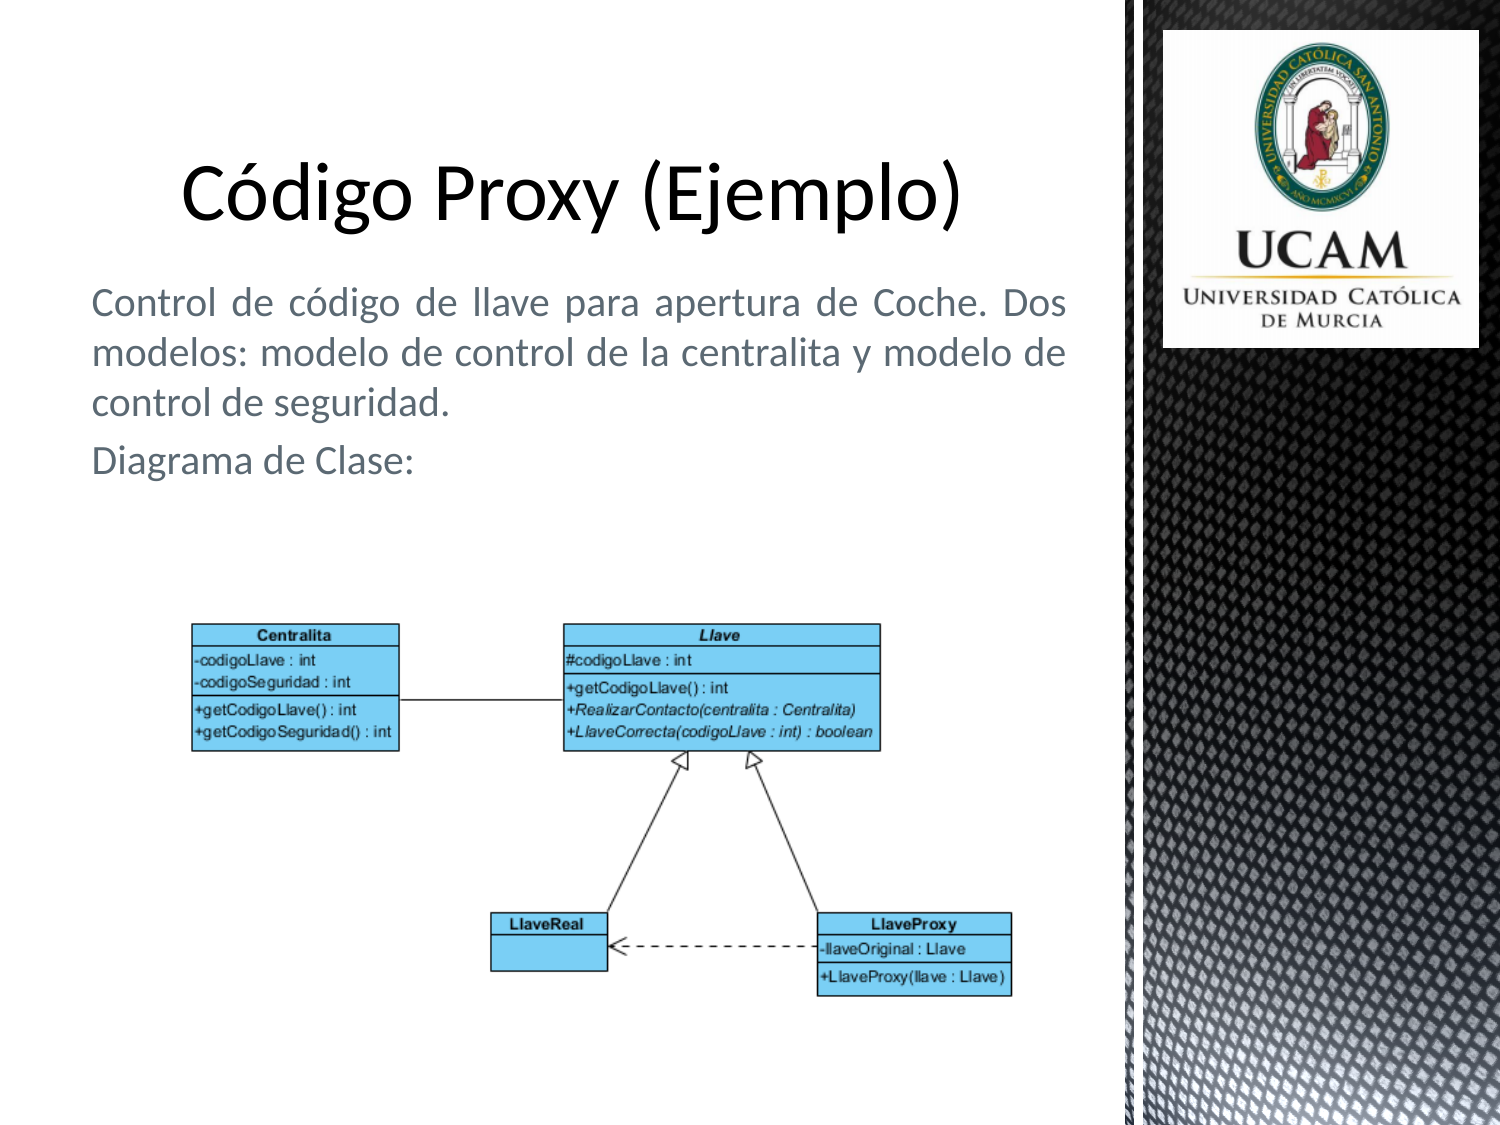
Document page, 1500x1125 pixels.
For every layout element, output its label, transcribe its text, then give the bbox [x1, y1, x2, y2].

picture [1125, 0, 1500, 1125]
picture [123, 520, 1097, 1080]
title Código Proxy (Ejemplo) [88, 113, 1059, 245]
list Control de código de llave para apertura de Coche. Dos modelos: modelo de control de la centralita y modelo de control de seguridad. Diagrama de Clase: [76, 267, 1083, 803]
